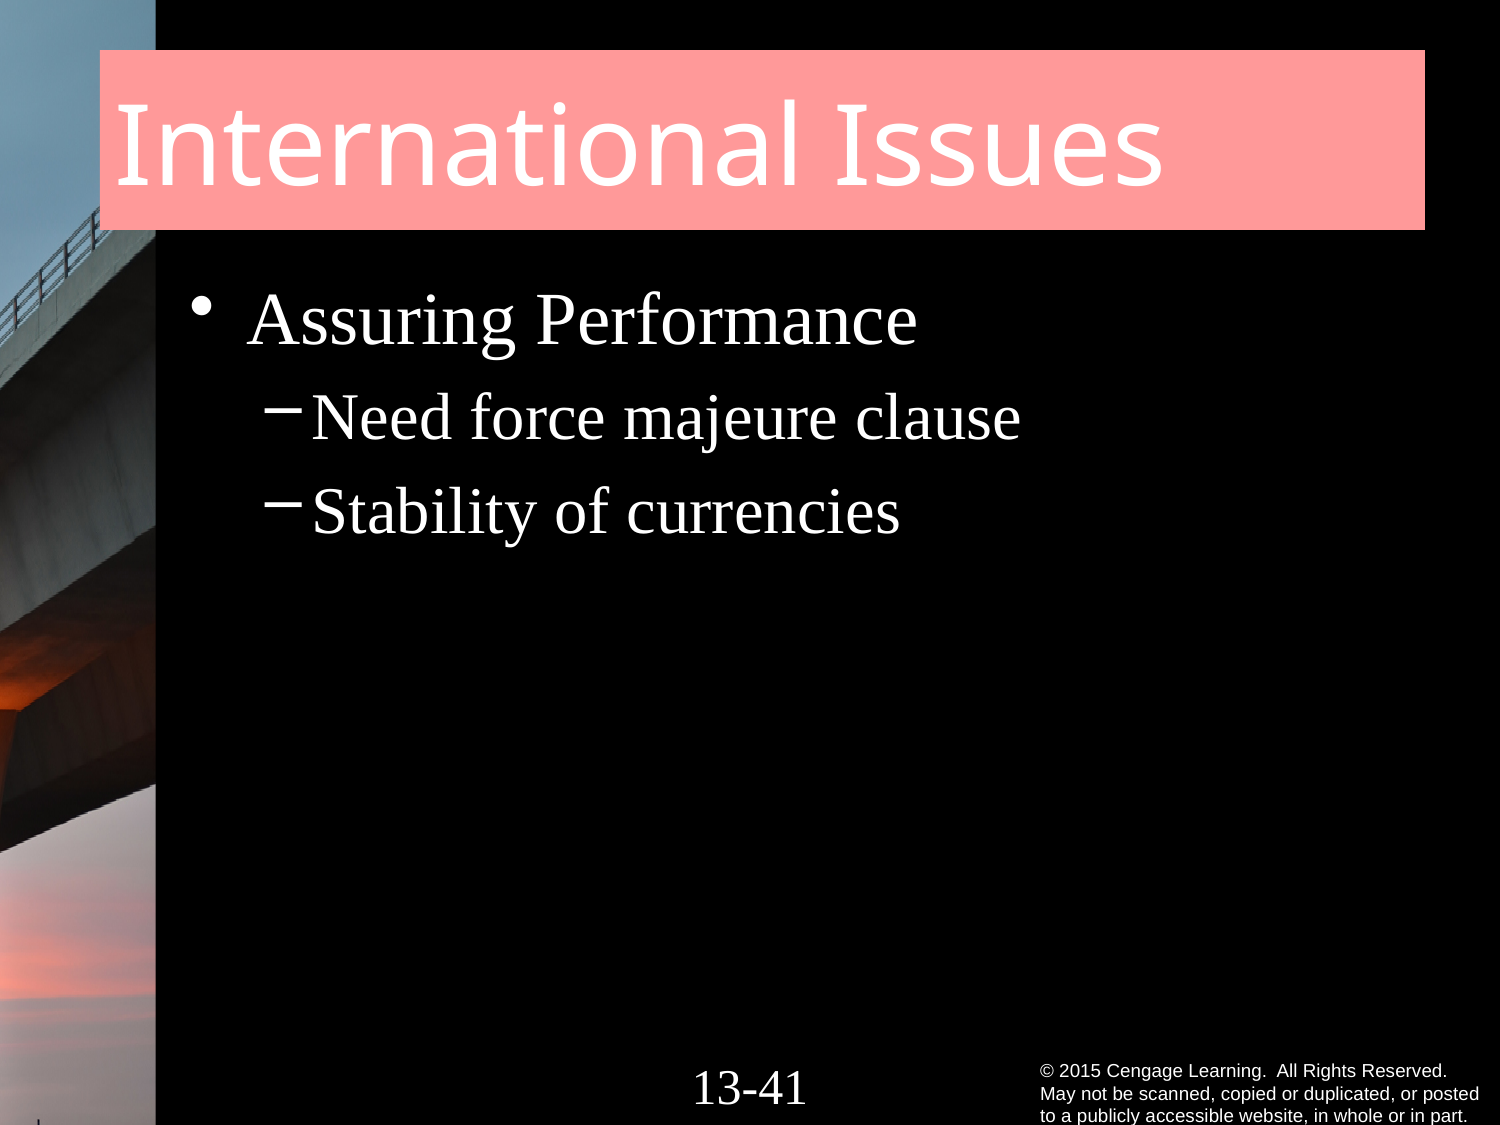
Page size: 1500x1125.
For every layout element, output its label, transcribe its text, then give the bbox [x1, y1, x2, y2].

list Assuring Performance Need force majeure clause Stability of currencies [174, 262, 1425, 1005]
title International Issues [99, 49, 1426, 231]
picture [0, 0, 155, 1125]
slide_number 13-40 [574, 1046, 926, 1125]
